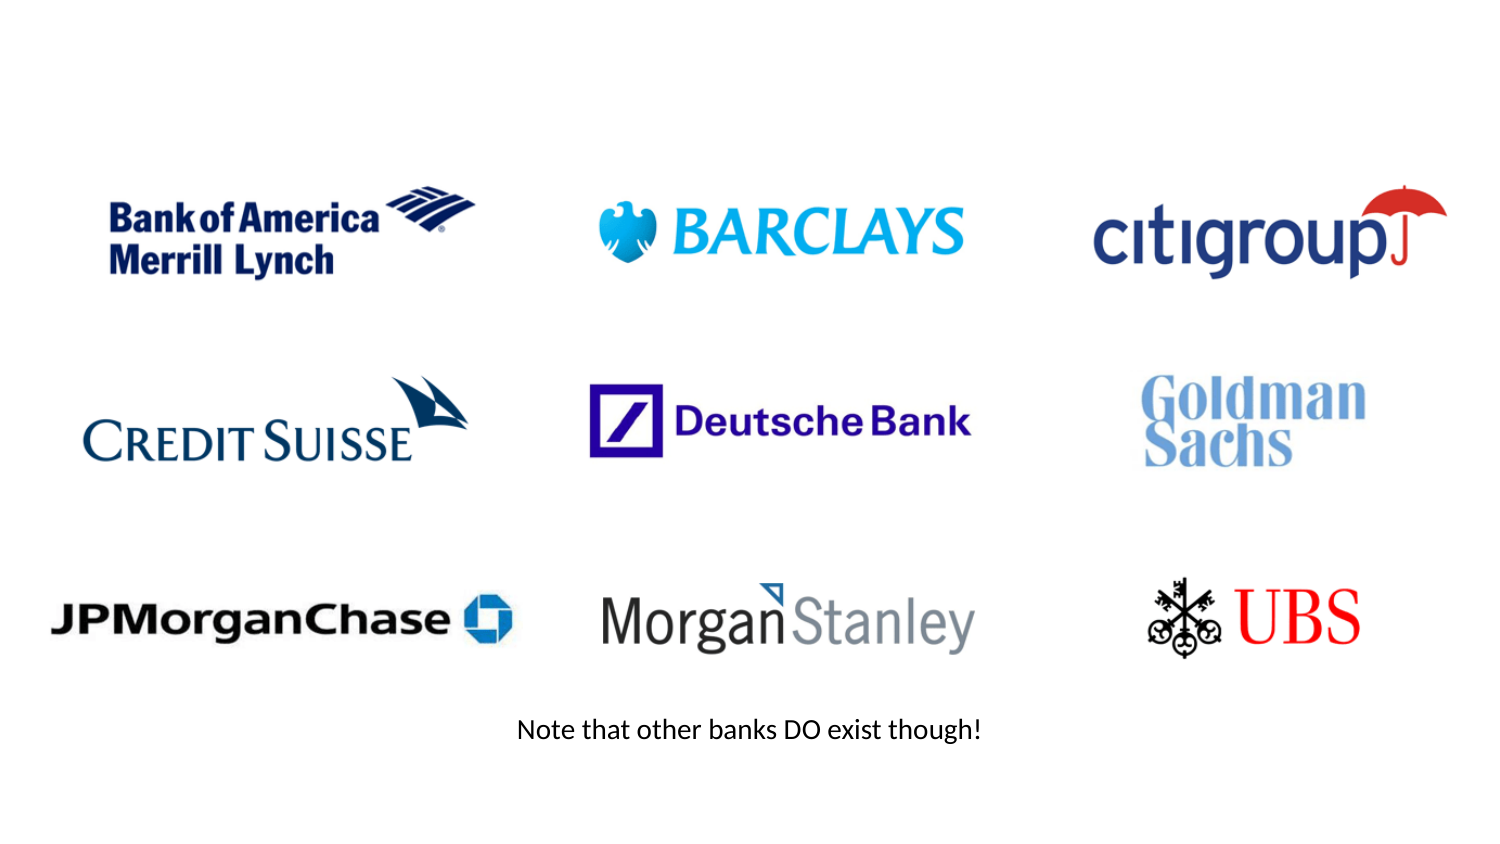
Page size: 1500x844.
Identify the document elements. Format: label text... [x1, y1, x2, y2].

picture [24, 147, 1476, 696]
text_box Note that other banks DO exist though! [335, 705, 1165, 793]
